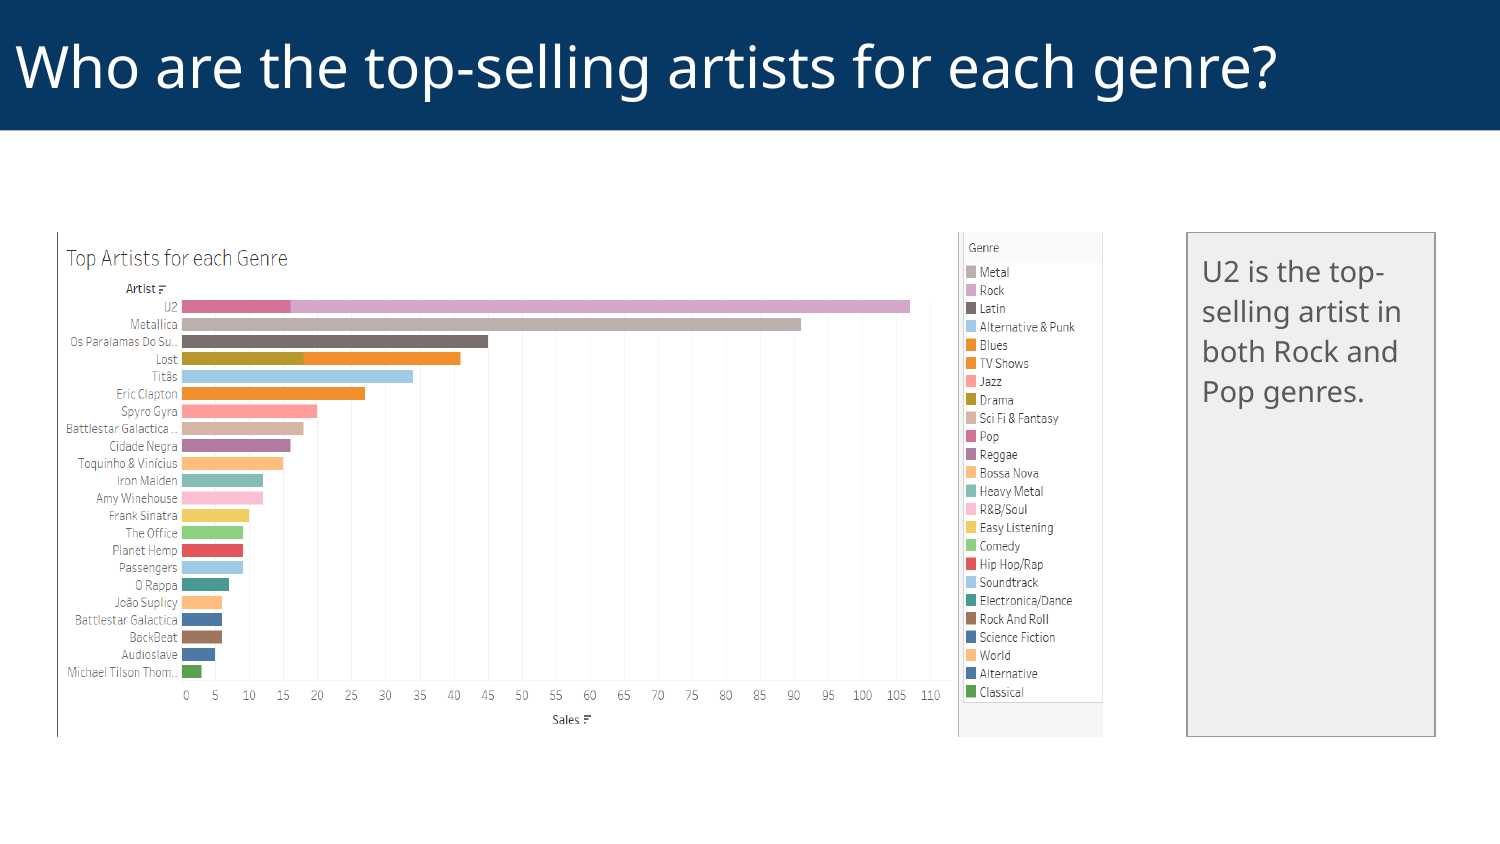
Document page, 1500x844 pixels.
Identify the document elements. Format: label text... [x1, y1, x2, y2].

list U2 is the top-selling artist in both Rock and Pop genres. [1186, 232, 1436, 737]
picture [57, 232, 1103, 737]
title Who are the top-selling artists for each genre? [0, 0, 1500, 131]
